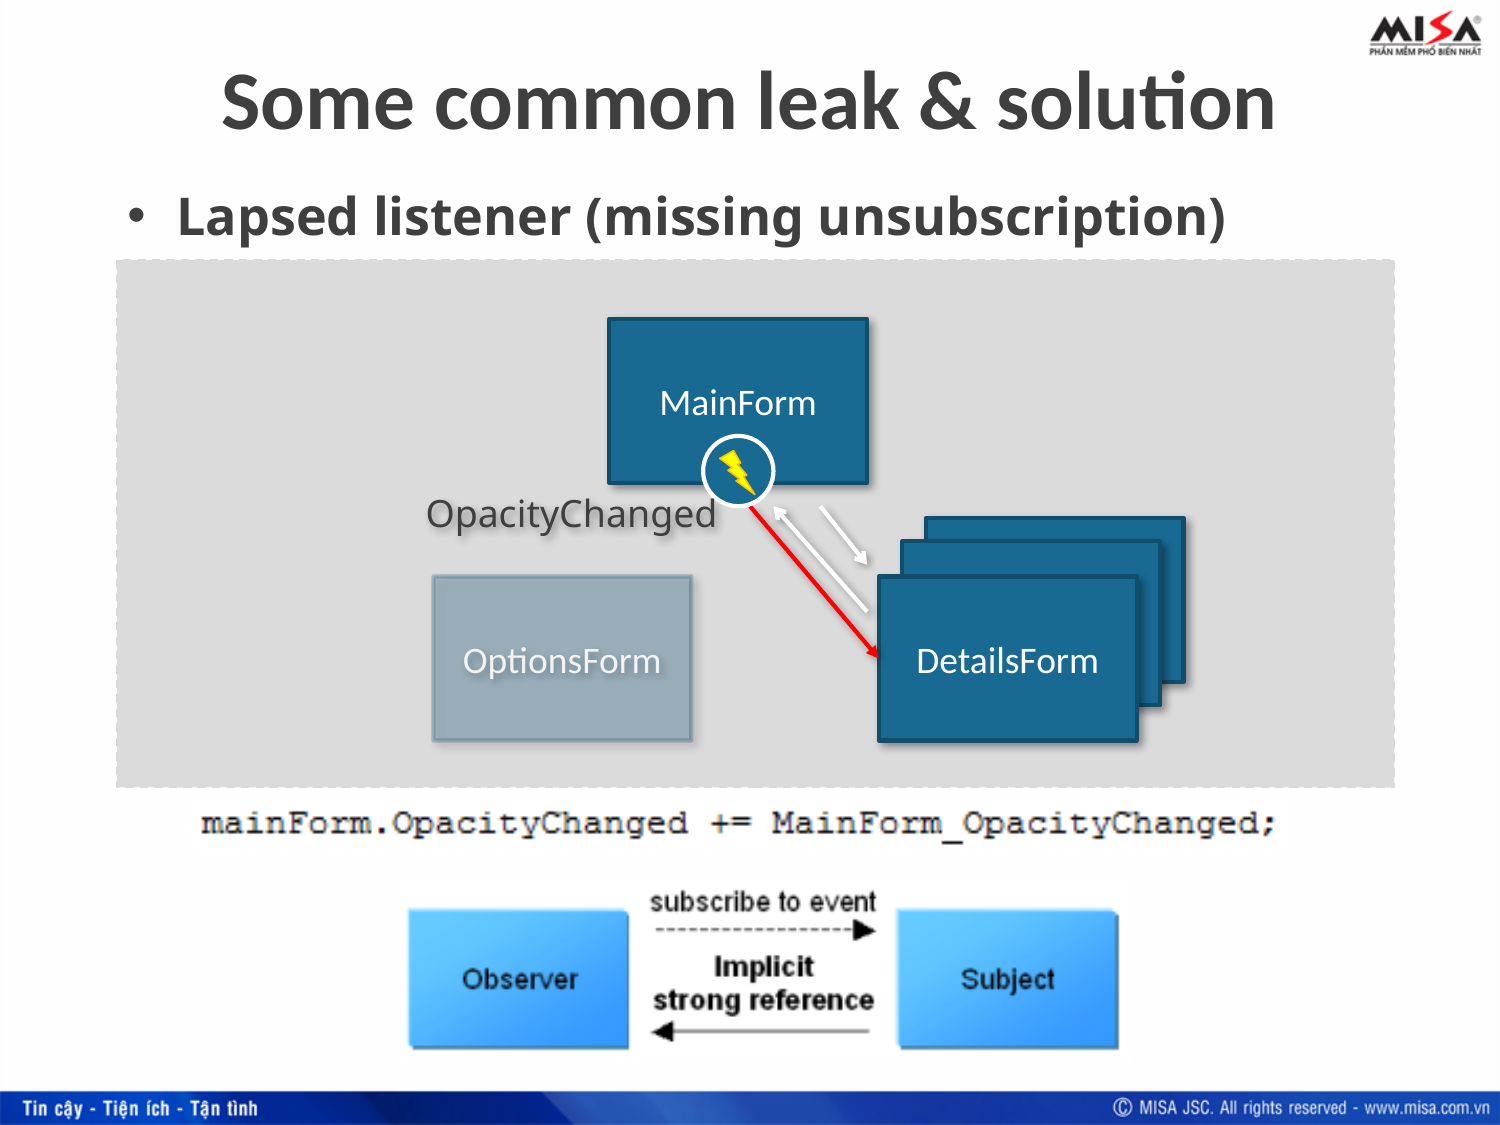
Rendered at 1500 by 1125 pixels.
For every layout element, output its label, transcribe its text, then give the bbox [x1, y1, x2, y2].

text_box Some common leak & solution [74, 37, 1425, 150]
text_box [777, 505, 880, 516]
text_box [115, 258, 1397, 789]
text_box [814, 511, 874, 560]
text_box MainForm [607, 317, 869, 485]
text_box Lapsed listener (missing unsubscription) [112, 176, 1388, 479]
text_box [767, 511, 874, 607]
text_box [878, 517, 1184, 741]
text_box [749, 516, 880, 659]
text_box OpacityChanged [410, 482, 733, 543]
picture [0, 0, 1500, 1125]
text_box OptionsForm [431, 574, 693, 743]
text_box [702, 435, 774, 507]
